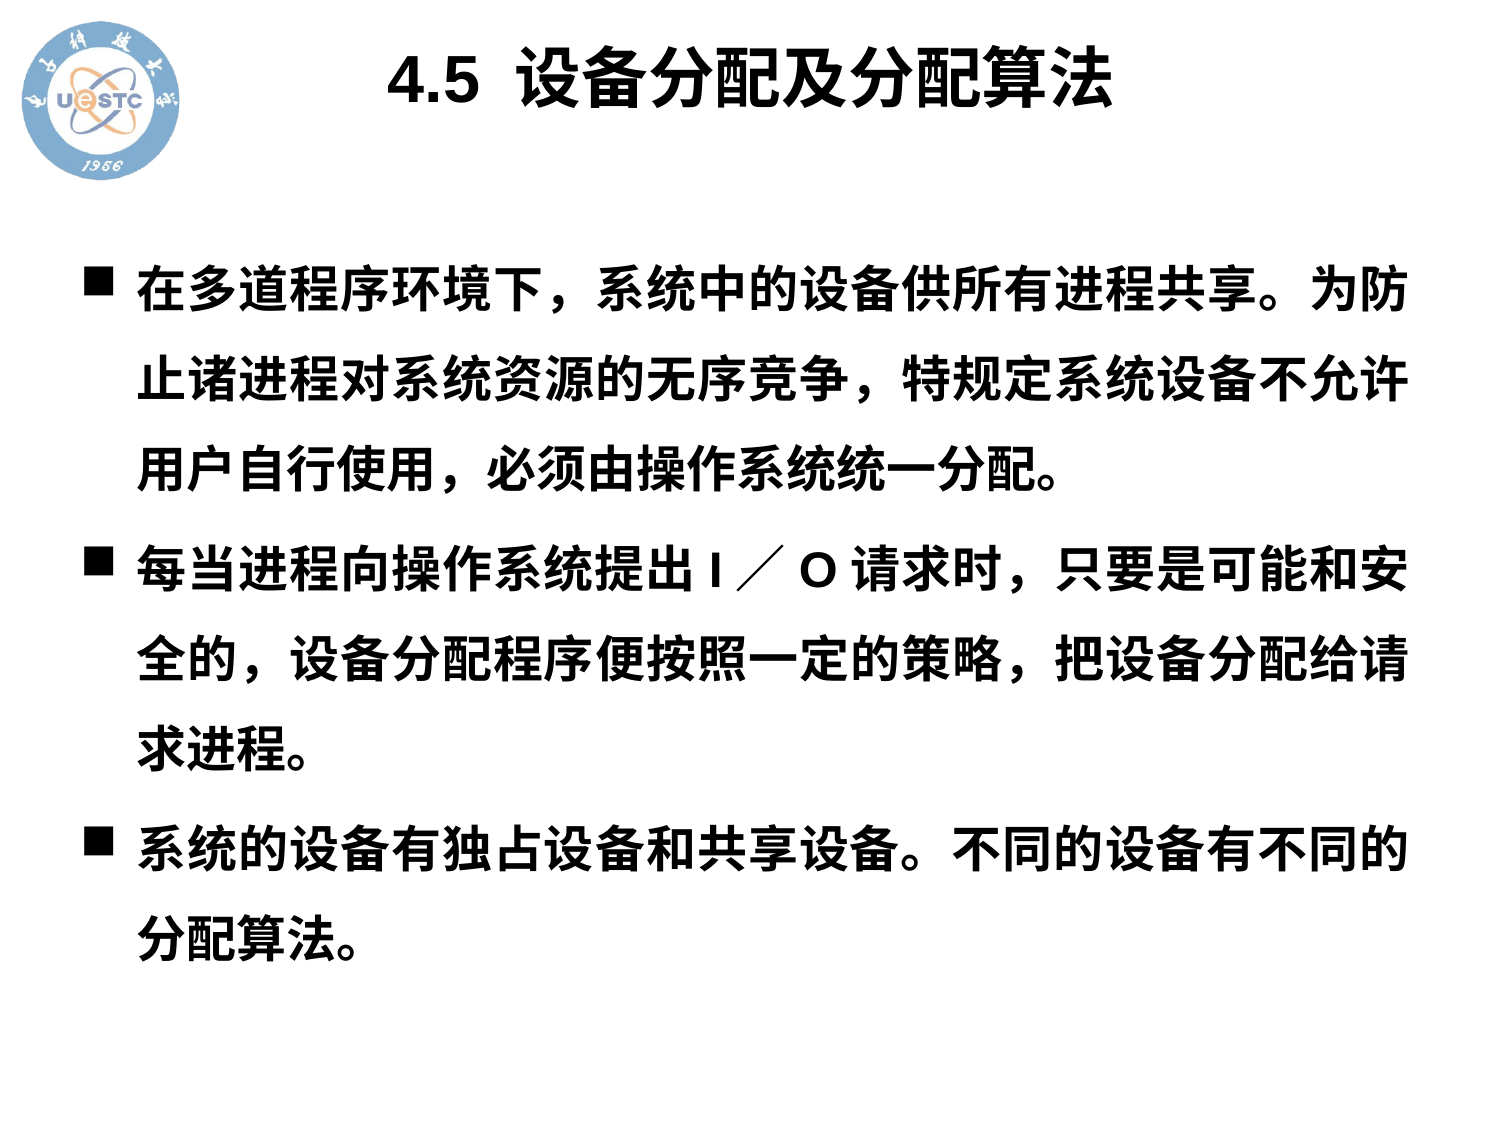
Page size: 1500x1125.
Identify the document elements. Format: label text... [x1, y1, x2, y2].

picture [0, 0, 200, 200]
list 在多道程序环境下，系统中的设备供所有进程共享。为防止诸进程对系统资源的无序竞争，特规定系统设备不允许用户自行使用，必须由操作系统统一分配。 每当进程向操作系统提出I／O请求时，只要是可能和安全的，设备分配程序便按照一定的策略，把设备分配给请求进程。 系统的设备有独占设备和共享设备。不同的设备有不同的分配算法。 [64, 219, 1425, 1038]
title 4.5 设备分配及分配算法 [112, 7, 1388, 144]
